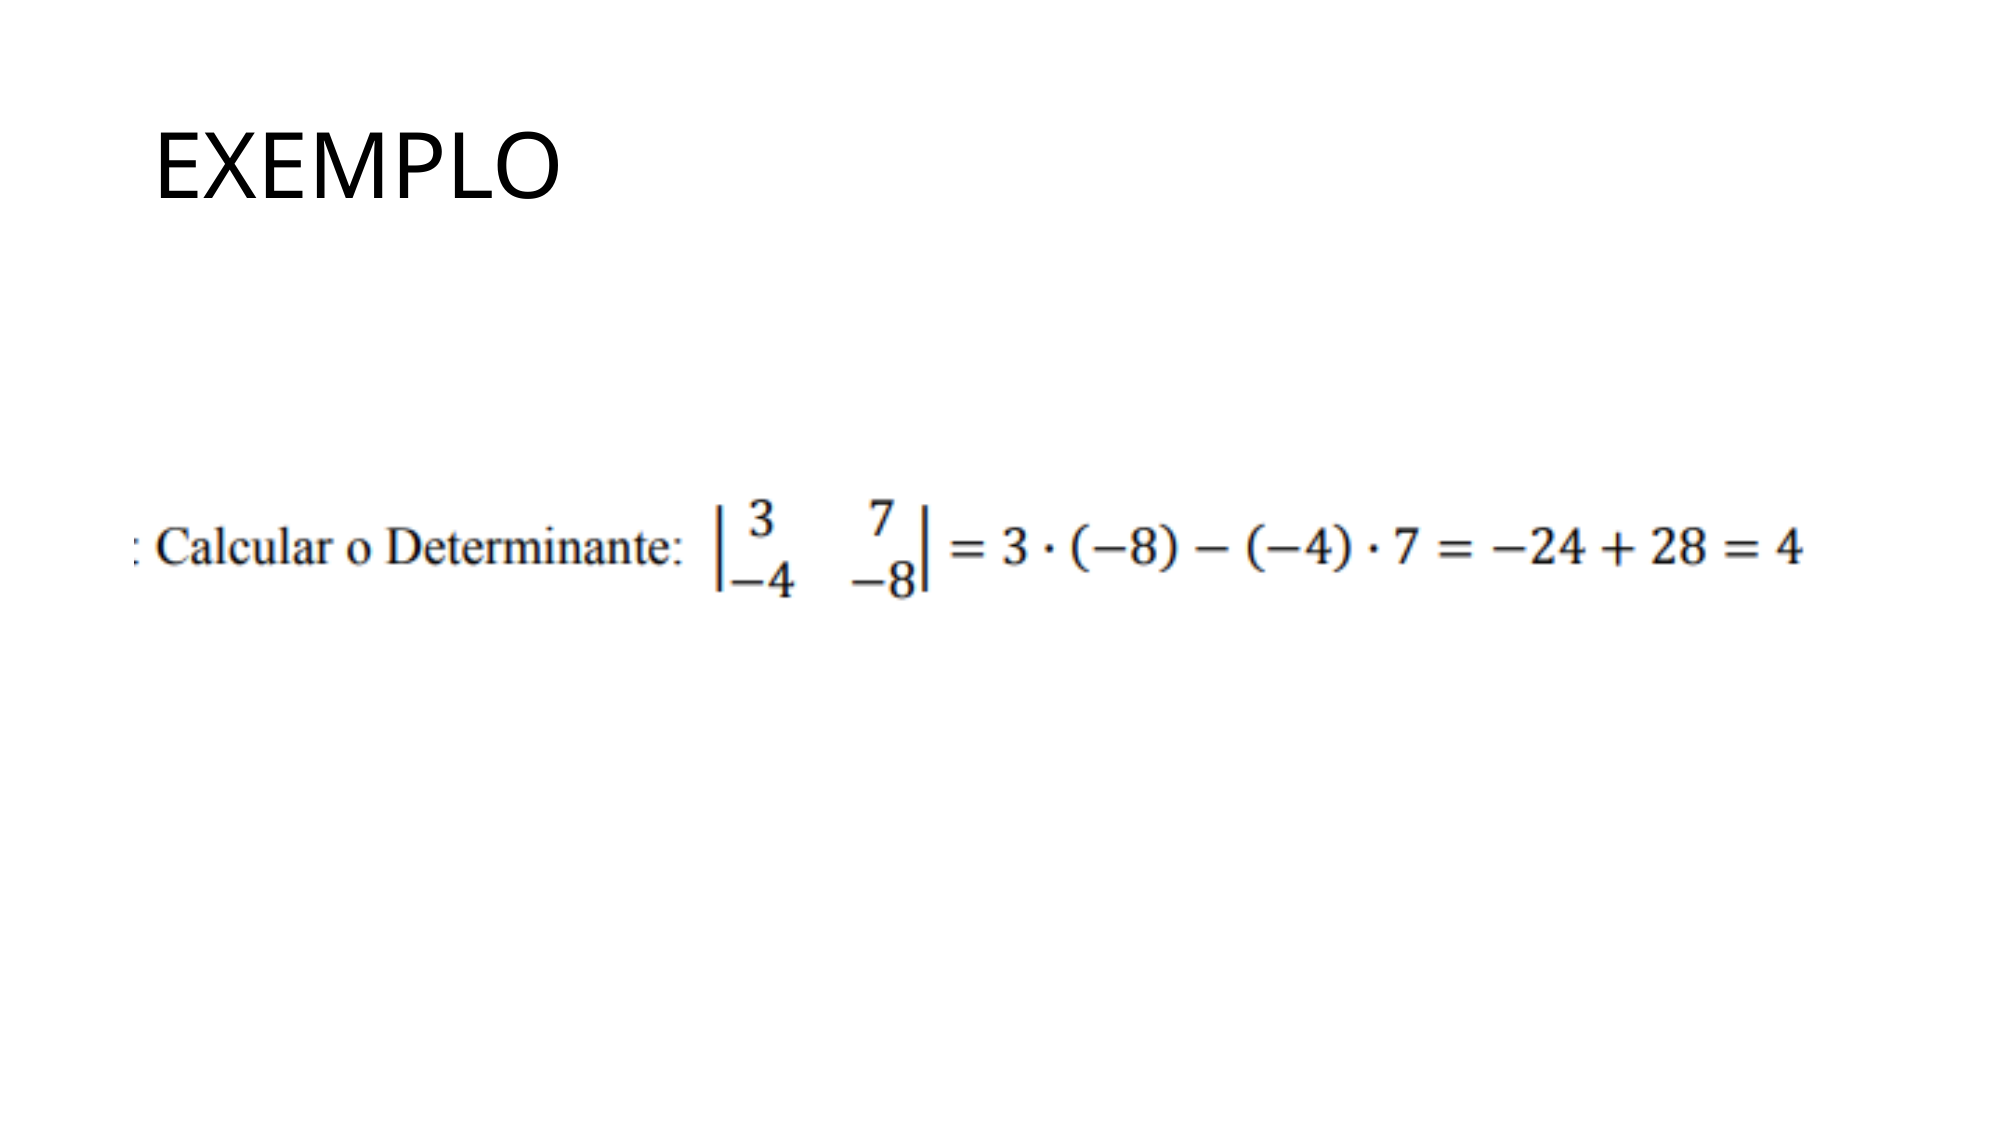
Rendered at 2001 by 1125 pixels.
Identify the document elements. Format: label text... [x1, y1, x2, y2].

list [133, 433, 1841, 630]
title EXEMPLO [137, 59, 1863, 278]
